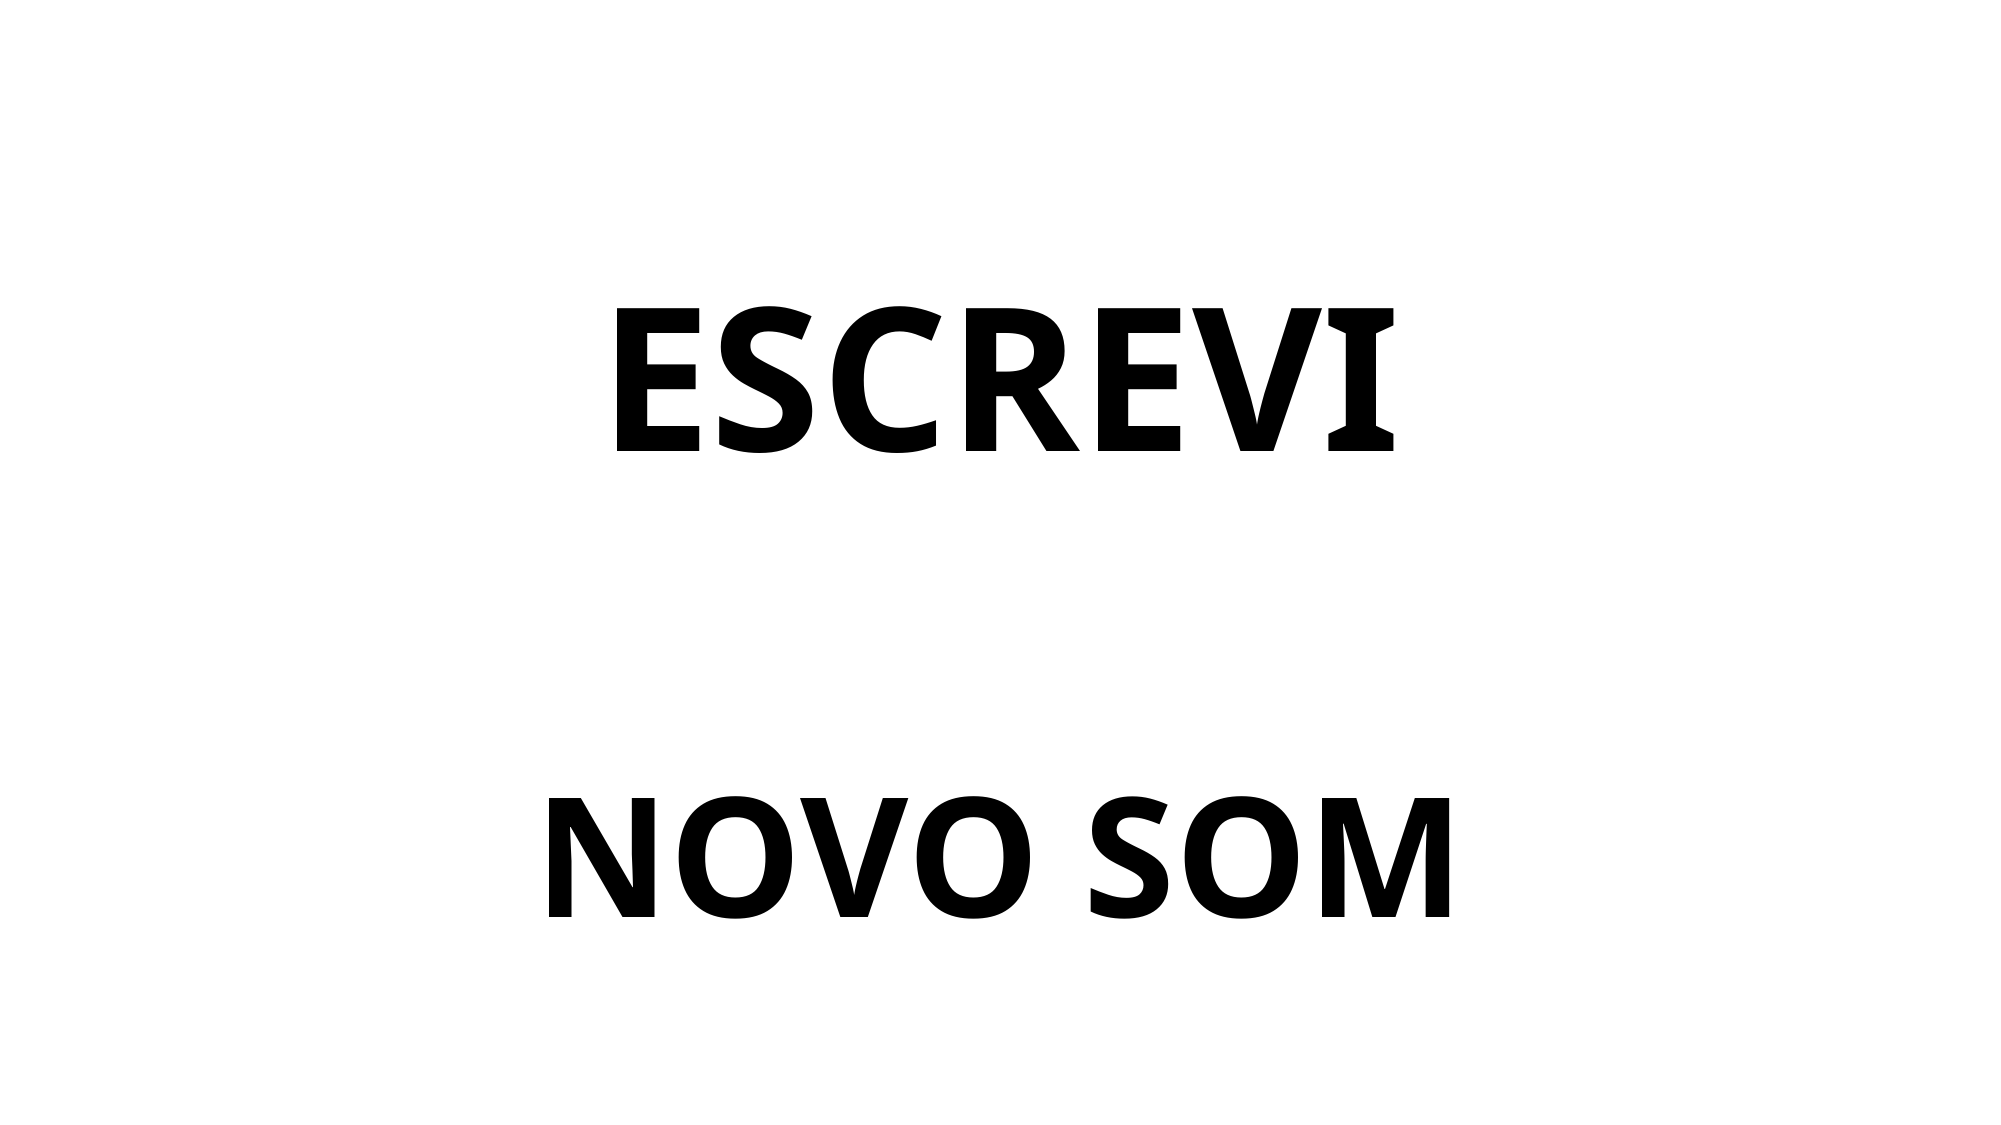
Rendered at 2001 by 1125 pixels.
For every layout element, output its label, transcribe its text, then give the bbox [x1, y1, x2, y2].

title ESCREVI [249, 110, 1750, 502]
subtitle NOVO SOM [249, 765, 1750, 1038]
